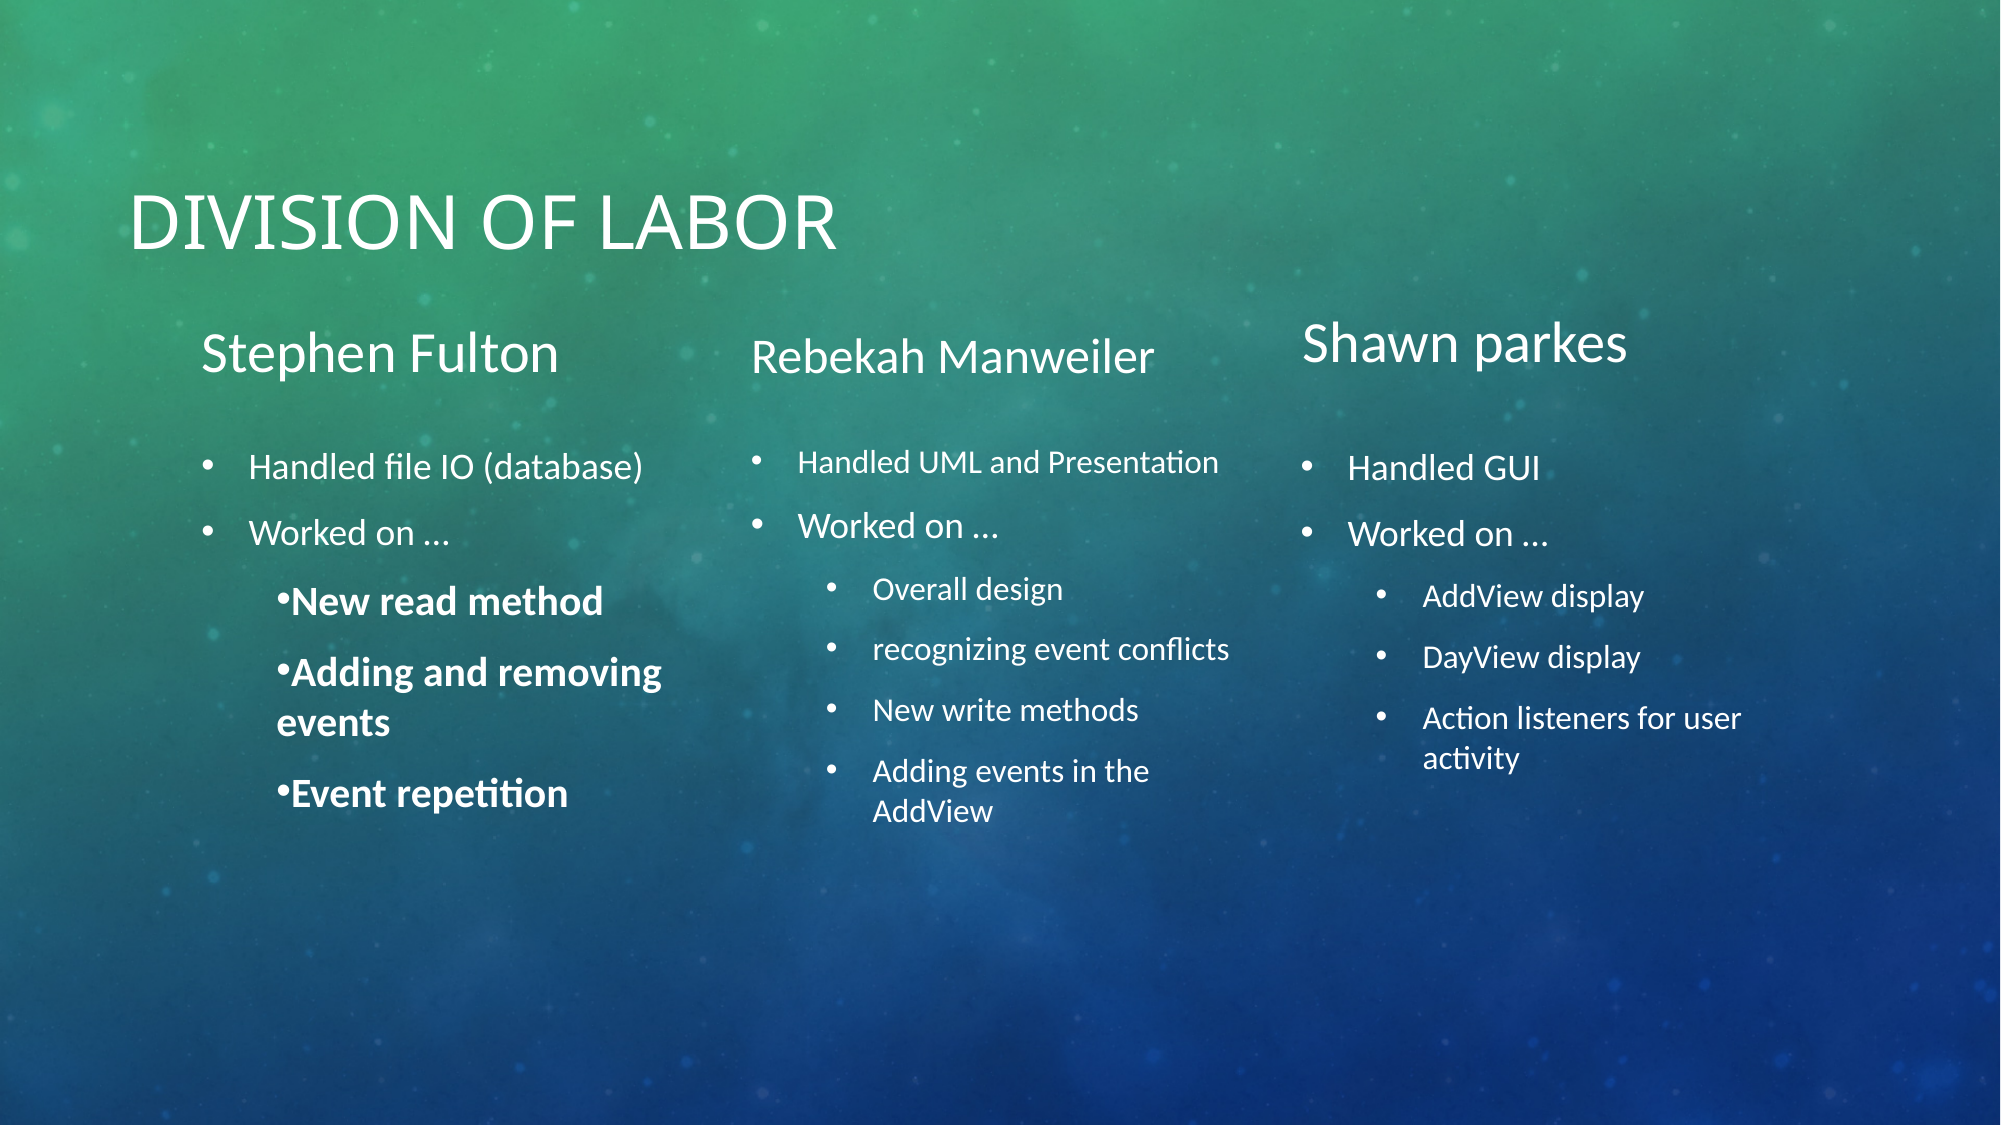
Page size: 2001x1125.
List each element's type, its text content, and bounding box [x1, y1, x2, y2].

text_box Handled GUI Worked on … AddView display DayView display Action listeners for user activity [1285, 435, 1810, 1080]
list Stephen Fulton [186, 296, 711, 392]
text_box Handled UML and Presentation Worked on … Overall design recognizing event conflicts New write methods Adding events in the AddView [736, 432, 1262, 1078]
list Rebekah Manweiler [736, 296, 1262, 392]
title Division of labor [112, 99, 1775, 339]
picture [0, 0, 2001, 1125]
list Handled file IO (database) Worked on … New read method Adding and removing events Event repetition [186, 434, 711, 1080]
text_box Shawn parkes [1288, 296, 1812, 392]
